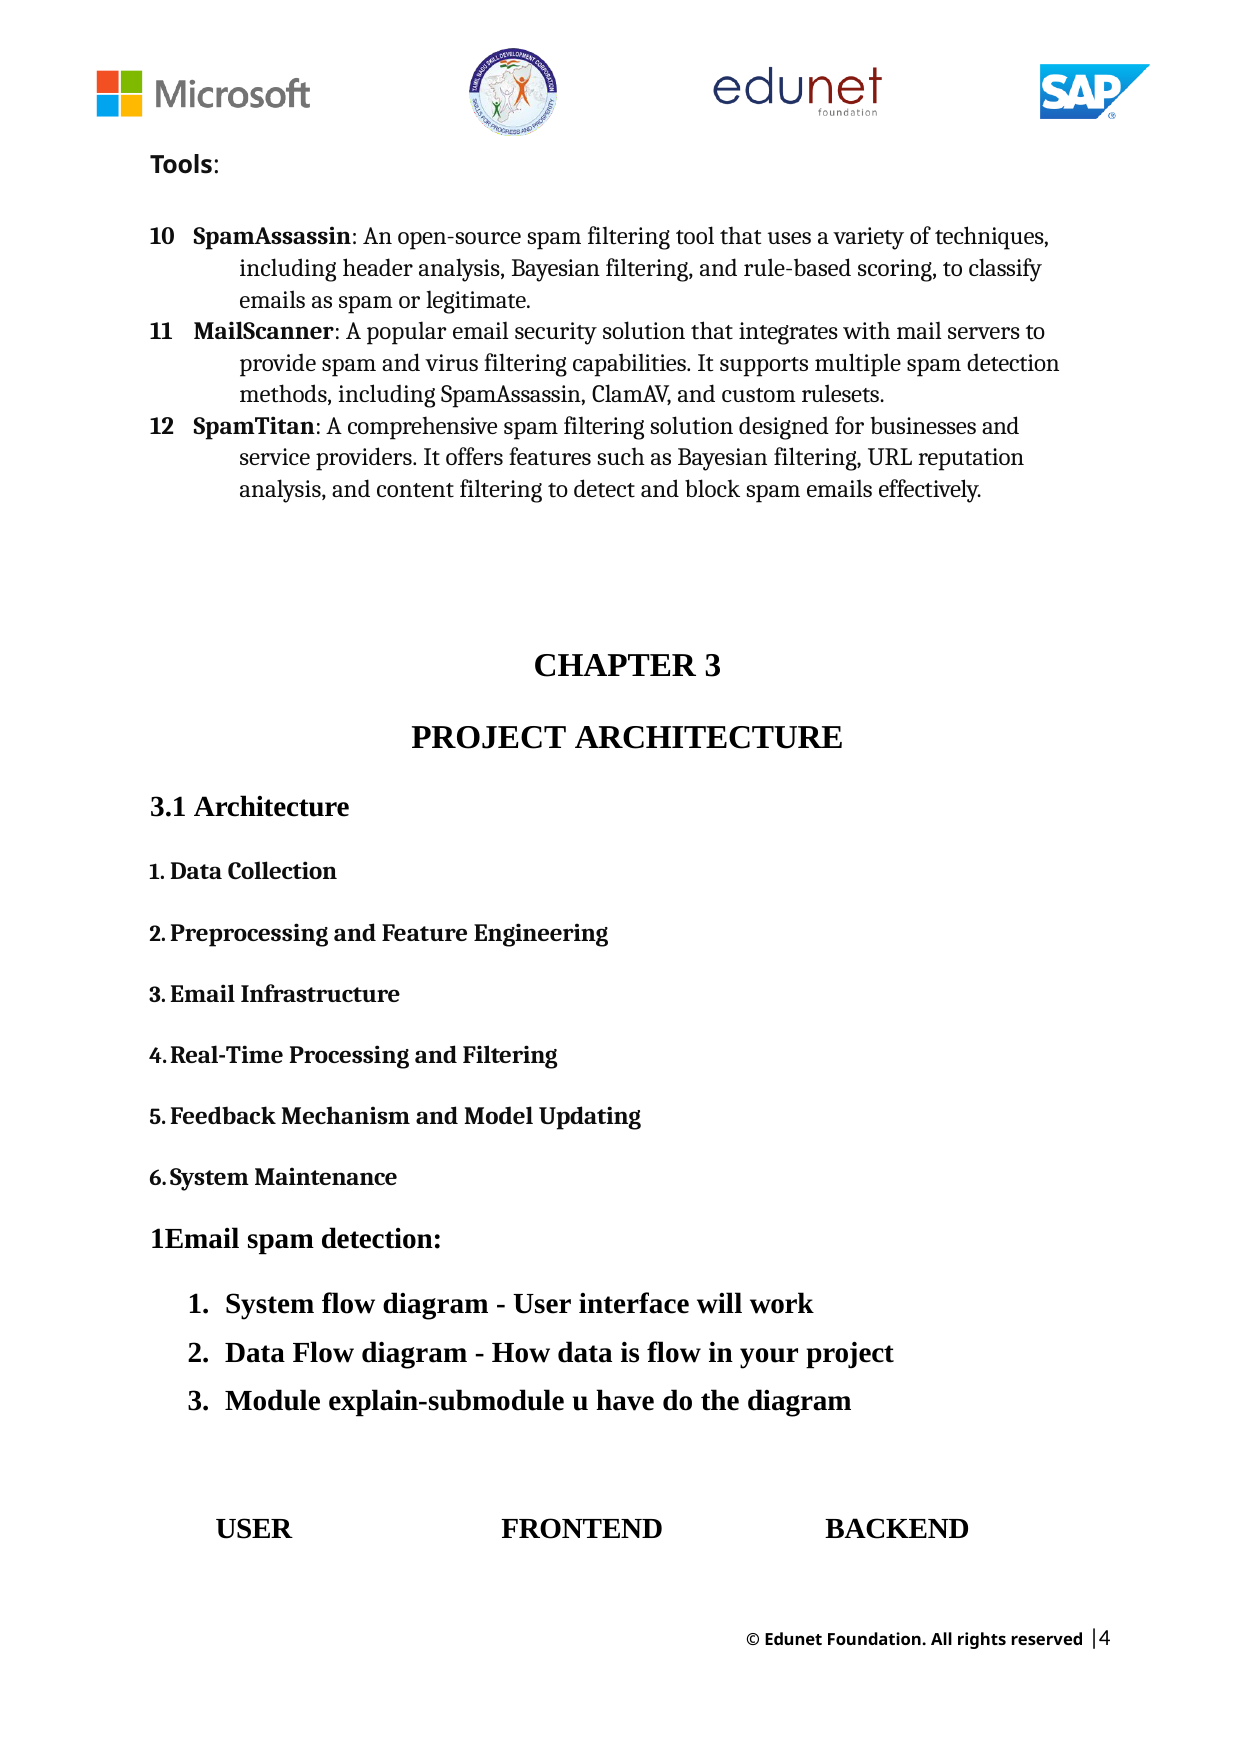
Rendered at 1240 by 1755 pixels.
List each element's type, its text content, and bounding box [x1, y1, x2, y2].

text_box Tools: SpamAssassin: An open-source spam filtering tool that uses a variety of techniques, including header analysis, Bayesian filtering, and rule-based scoring, to classify emails as spam or legitimate. MailScanner: A popular email security solution that integrates with mail servers to provide spam and virus filtering capabilities. It supports multiple spam detection methods, including SpamAssassin, ClamAV, and custom rulesets. SpamTitan: A comprehensive spam filtering solution designed for businesses and service providers. It offers features such as Bayesian filtering, URL reputation analysis, and content filtering to detect and block spam emails effectively. [147, 146, 1094, 502]
text_box BACKEND [823, 1507, 973, 1545]
picture [713, 66, 882, 116]
picture [469, 48, 557, 136]
text_box FRONTEND [499, 1507, 667, 1545]
picture [96, 70, 310, 117]
picture [1040, 67, 1150, 119]
slide_number © Edunet Foundation. All rights reserved |4 [744, 1621, 1114, 1755]
text_box CHAPTER 3 PROJECT ARCHITECTURE 3.1 Architecture Data Collection Preprocessing and Feature Engineering Email Infrastructure Real-Time Processing and Filtering Feedback Mechanism and Model Updating System Maintenance 1Email spam detection: System flow diagram - User interface will work Data Flow diagram - How data is flow in your project Module explain-submodule u have do the diagram [147, 641, 896, 1417]
text_box USER [213, 1507, 296, 1545]
